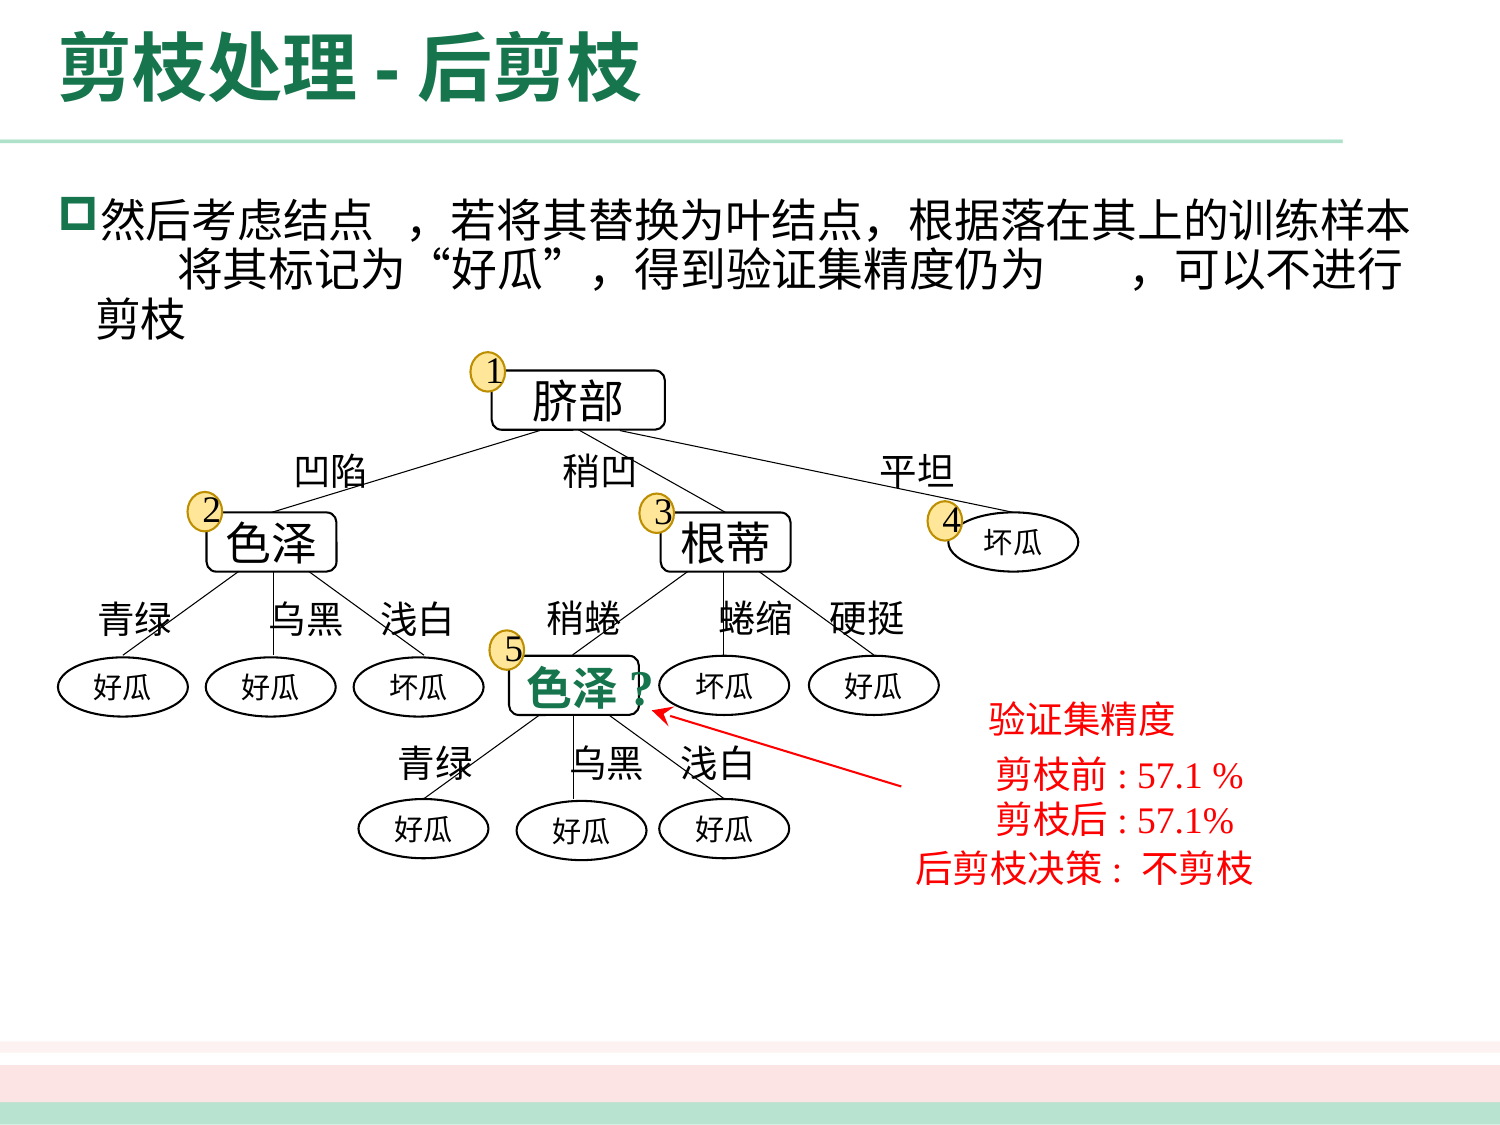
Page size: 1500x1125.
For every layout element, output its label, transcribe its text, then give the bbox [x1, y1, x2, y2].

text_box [391, 199, 435, 250]
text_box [143, 245, 313, 298]
list 然后考虑结点 ，若将其替换为叶结点，根据落在其上的训练样本 将其标记为“好瓜”，得到验证集精度仍为 ，可以不进行剪枝 [42, 190, 1457, 999]
text_box 后剪枝决策: 不剪枝 [900, 837, 1269, 898]
title 剪枝处理-后剪枝 [42, 7, 1337, 135]
picture [0, 0, 1500, 1125]
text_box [57, 352, 1079, 859]
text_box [1192, 246, 1308, 300]
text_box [651, 710, 902, 787]
text_box 剪枝前: 57.1 % 剪枝后: 57.1% [1079, 743, 1259, 837]
text_box 验证集精度 [1079, 688, 1191, 743]
